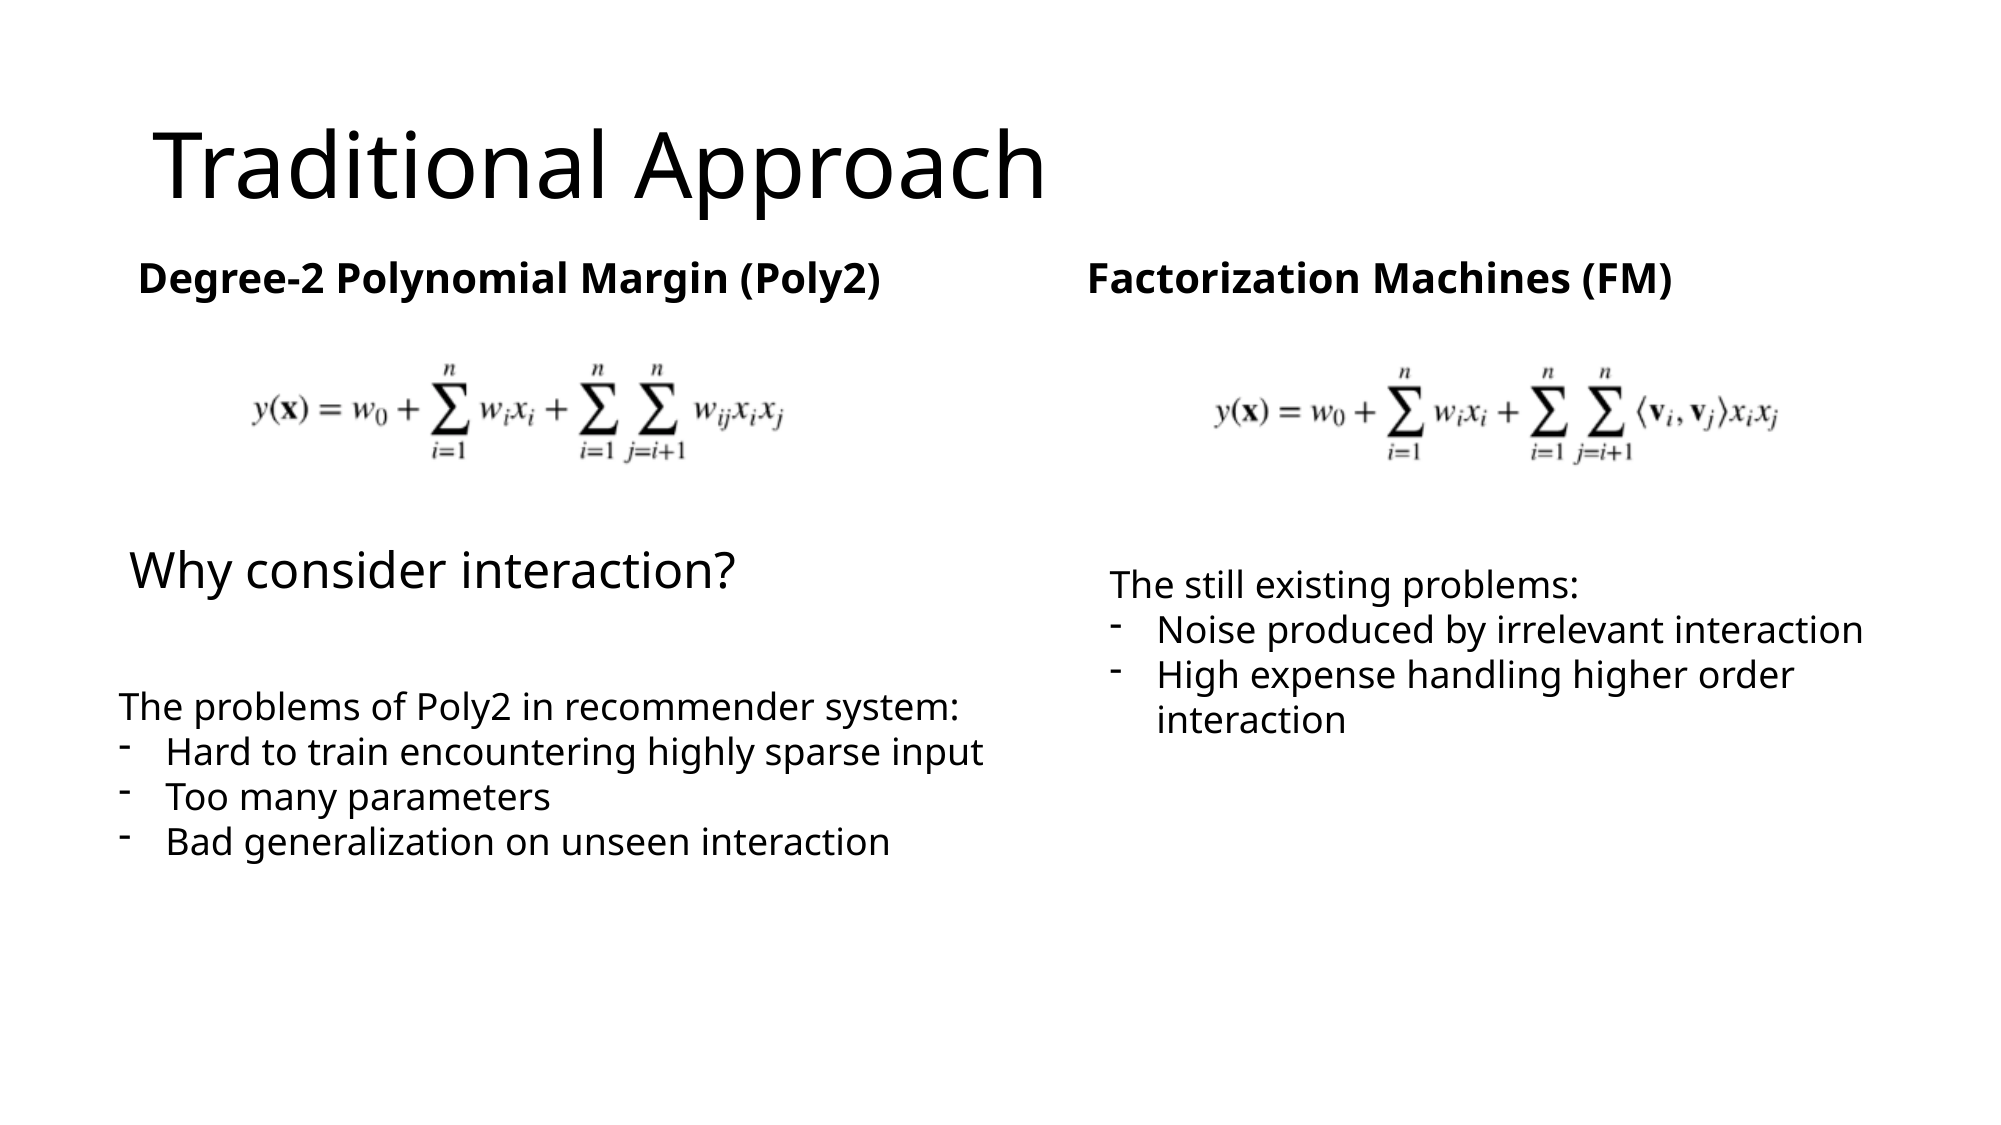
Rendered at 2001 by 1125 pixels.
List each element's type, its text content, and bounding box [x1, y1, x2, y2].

text_box The problems of Poly2 in recommender system: Hard to train encountering highly sparse input Too many parameters Bad generalization on unseen interaction [103, 675, 1000, 915]
title Traditional Approach [137, 59, 1090, 278]
text_box Degree-2 Polynomial Margin (Poly2) [122, 244, 907, 310]
picture [1164, 334, 1817, 495]
text_box The still existing problems: Noise produced by irrelevant interaction High expense handling higher order interaction [1094, 553, 1892, 749]
text_box Factorization Machines (FM) [1071, 244, 1688, 310]
text_box Why consider interaction? [115, 531, 752, 606]
picture [216, 334, 814, 482]
